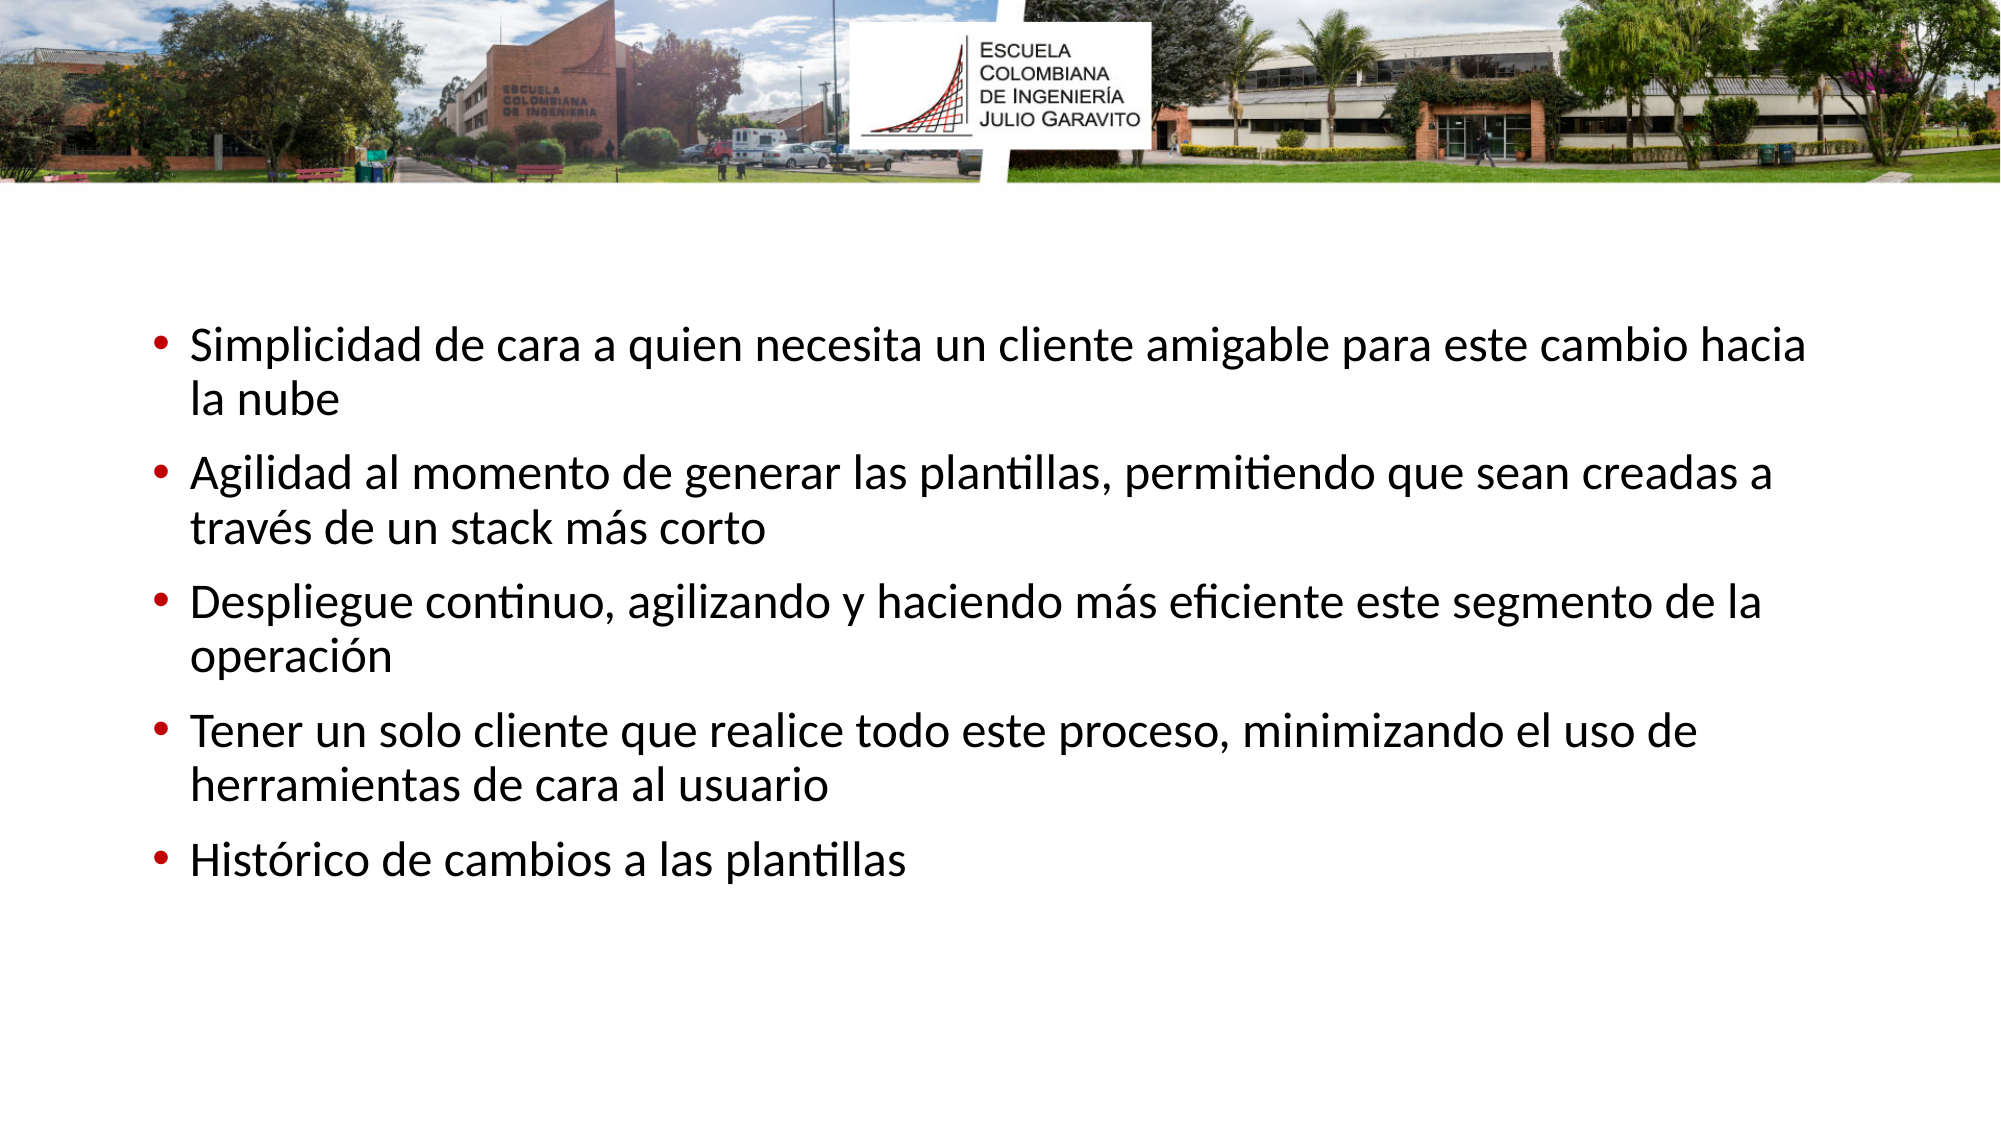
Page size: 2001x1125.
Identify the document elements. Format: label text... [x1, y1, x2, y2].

list Simplicidad de cara a quien necesita un cliente amigable para este cambio hacia la nube Agilidad al momento de generar las plantillas, permitiendo que sean creadas a través de un stack más corto Despliegue continuo, agilizando y haciendo más eficiente este segmento de la operación Tener un solo cliente que realice todo este proceso, minimizando el uso de herramientas de cara al usuario Histórico de cambios a las plantillas [137, 310, 1863, 939]
picture [0, 0, 2001, 1125]
